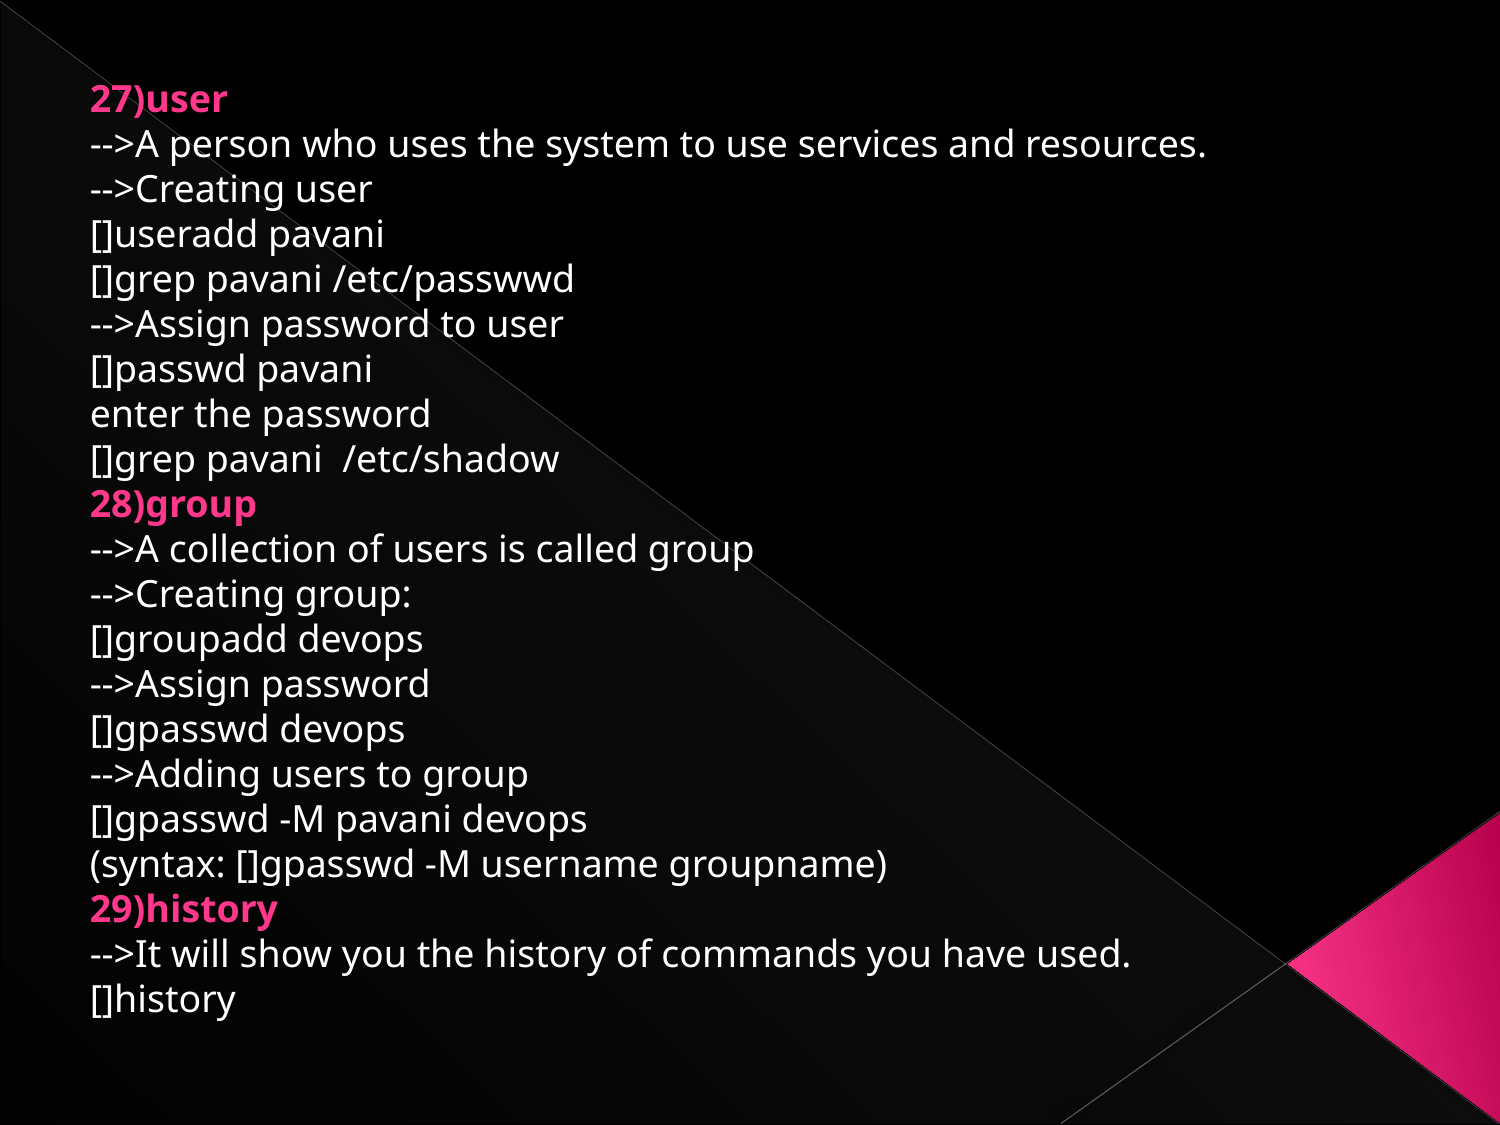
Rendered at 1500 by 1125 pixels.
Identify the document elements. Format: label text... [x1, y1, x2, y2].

text_box 27)user -->A person who uses the system to use services and resources. -->Creating user []useradd pavani []grep pavani /etc/passwwd -->Assign password to user []passwd pavani enter the password []grep pavani /etc/shadow 28)group -->A collection of users is called group -->Creating group: []groupadd devops -->Assign password []gpasswd devops -->Adding users to group []gpasswd -M pavani devops (syntax: []gpasswd -M username groupname) 29)history -->It will show you the history of commands you have used. []history [75, 68, 1500, 1028]
